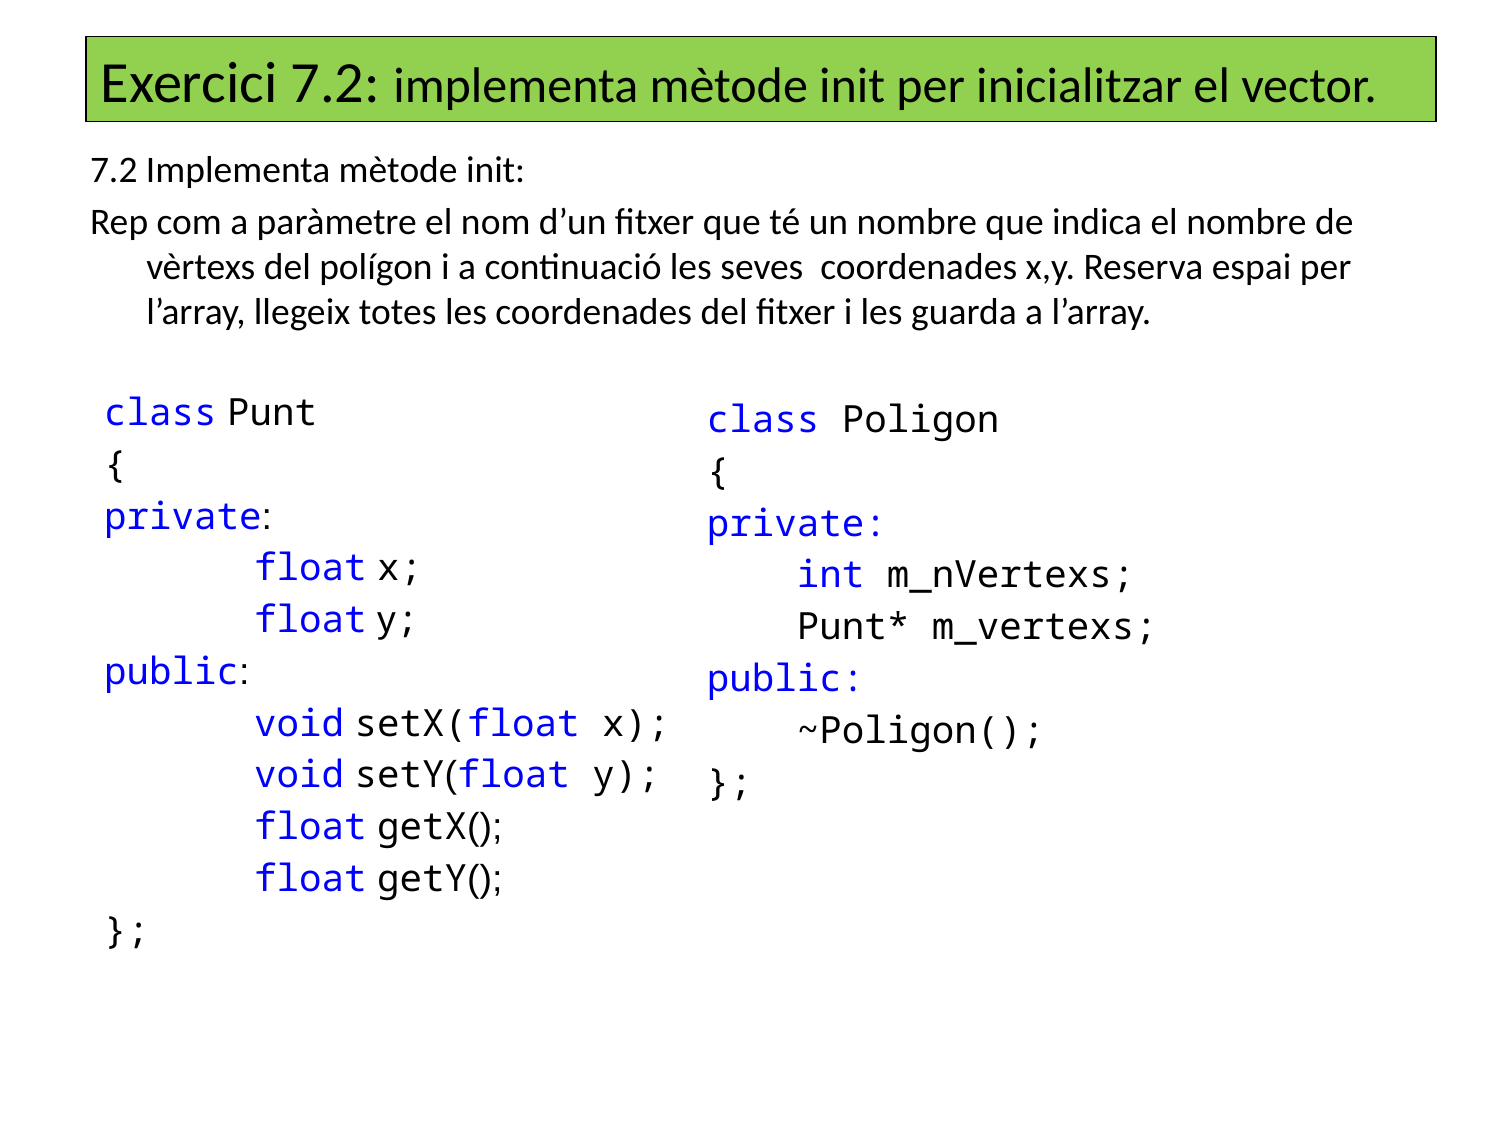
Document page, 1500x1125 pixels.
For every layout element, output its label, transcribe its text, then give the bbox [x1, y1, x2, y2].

text_box class Punt { private: float x; float y; public: void setX(float x); void setY(float y); float getX(); float getY(); }; [89, 374, 840, 958]
text_box class Poligon { private: int m_nVertexs; Punt* m_vertexs; public: ~Poligon(); }; [840, 381, 1443, 855]
text_box Exercici 7.2: implementa mètode init per inicialitzar el vector. [85, 36, 1436, 122]
list 7.2 Implementa mètode init: Rep com a paràmetre el nom d’un fitxer que té un nombre que indica el nombre de vèrtexs del polígon i a continuació les seves coordenades x,y. Reserva espai per l’array, llegeix totes les coordenades del fitxer i les guarda a l’array. [75, 137, 1425, 1005]
